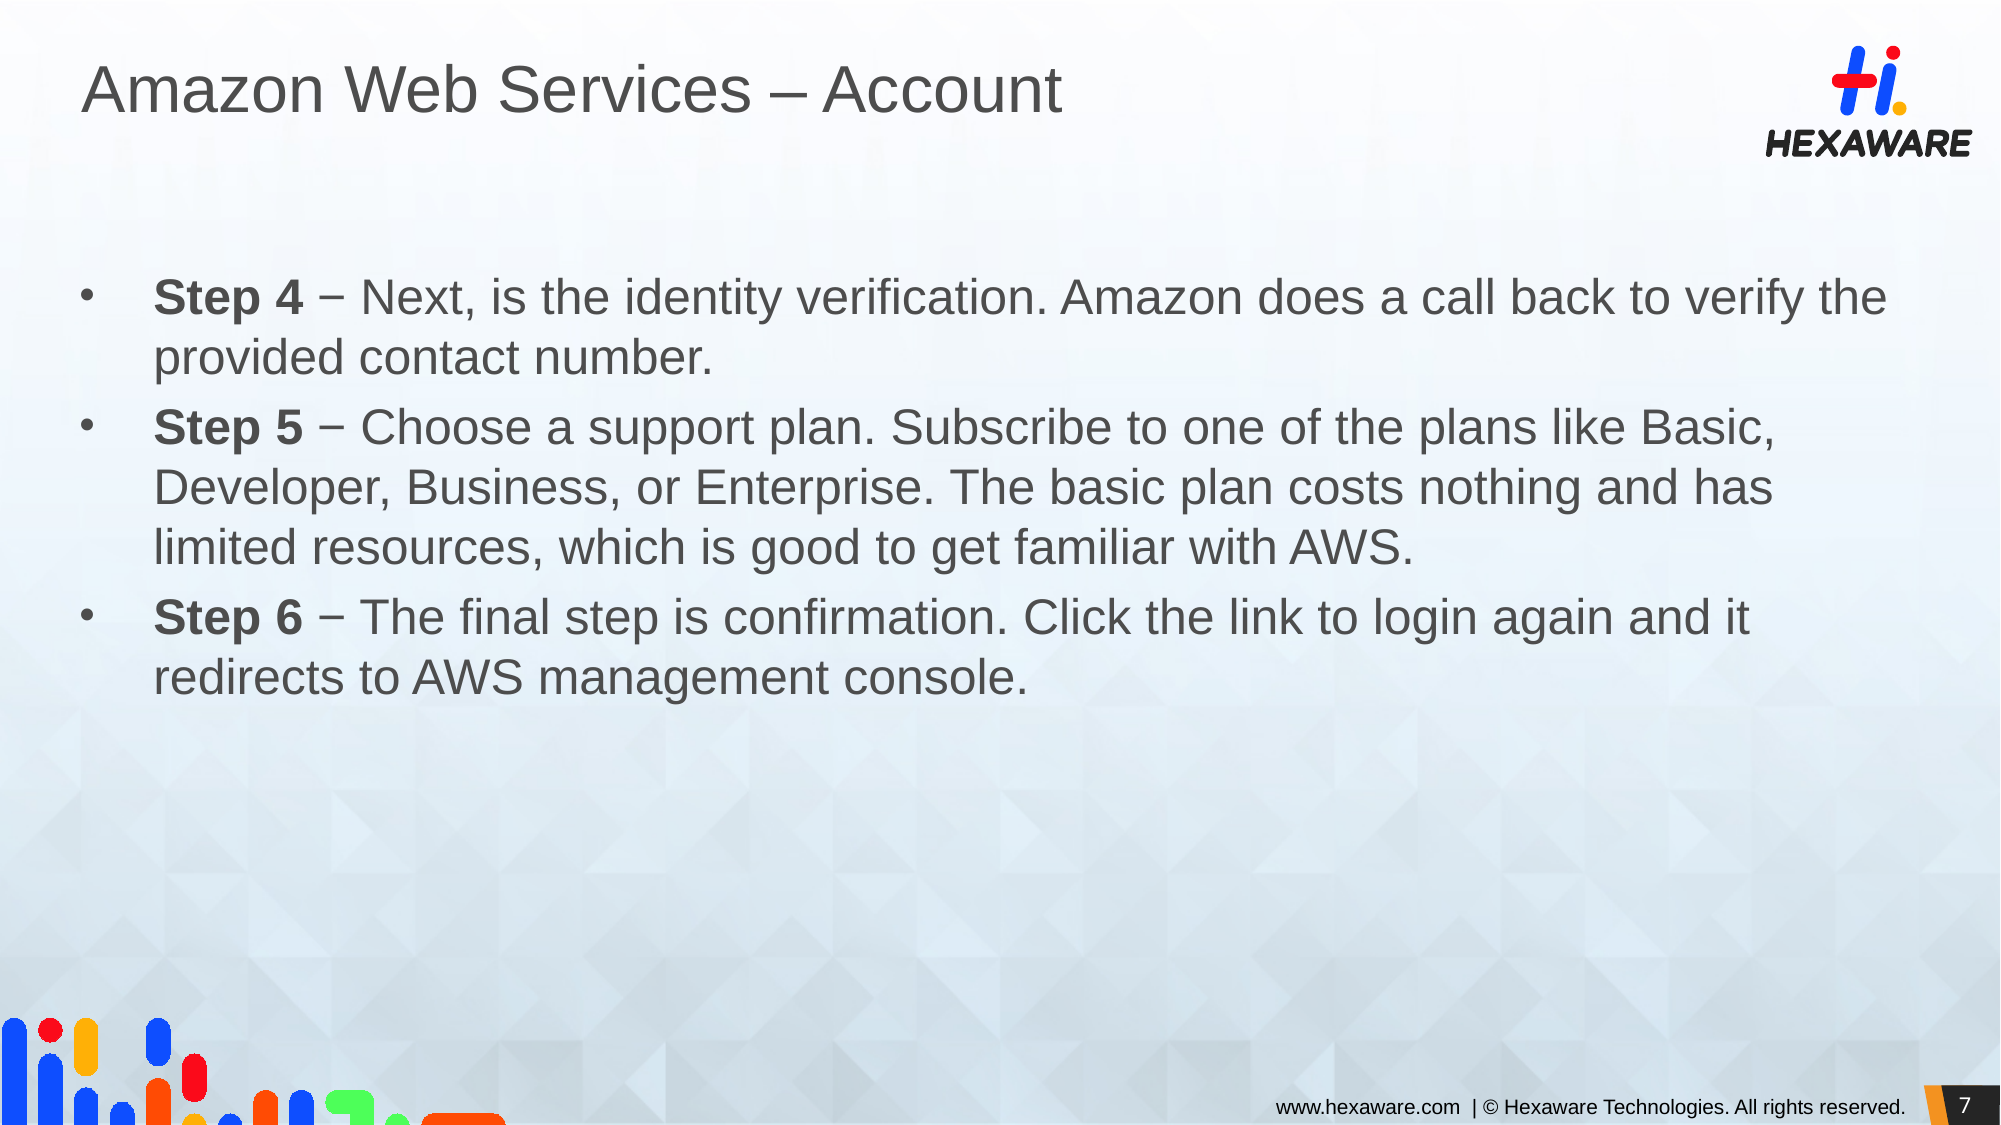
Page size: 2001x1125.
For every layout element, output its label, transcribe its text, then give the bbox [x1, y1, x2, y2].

list Step 4 − Next, is the identity verification. Amazon does a call back to verify the provided contact number. Step 5 − Choose a support plan. Subscribe to one of the plans like Basic, Developer, Business, or Enterprise. The basic plan costs nothing and has limited resources, which is good to get familiar with AWS. Step 6 − The final step is confirmation. Click the link to login again and it redirects to AWS management console. [67, 258, 1933, 1062]
title Amazon Web Services – Account [70, 35, 1521, 136]
picture [0, 0, 2001, 1125]
